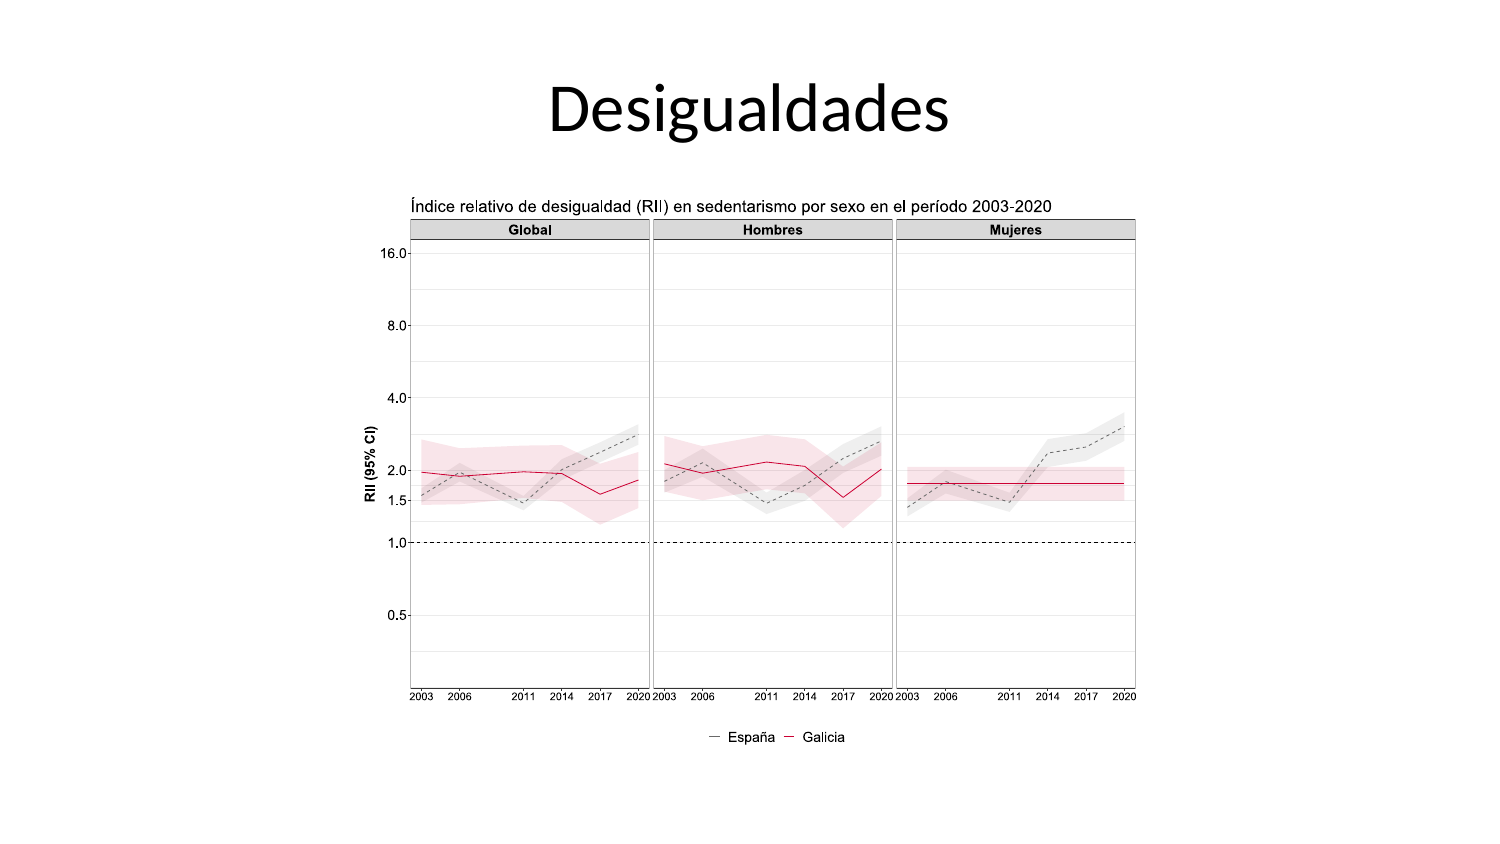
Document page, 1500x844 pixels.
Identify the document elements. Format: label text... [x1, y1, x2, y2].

title Desigualdades [75, 33, 1425, 175]
picture [360, 195, 1140, 753]
